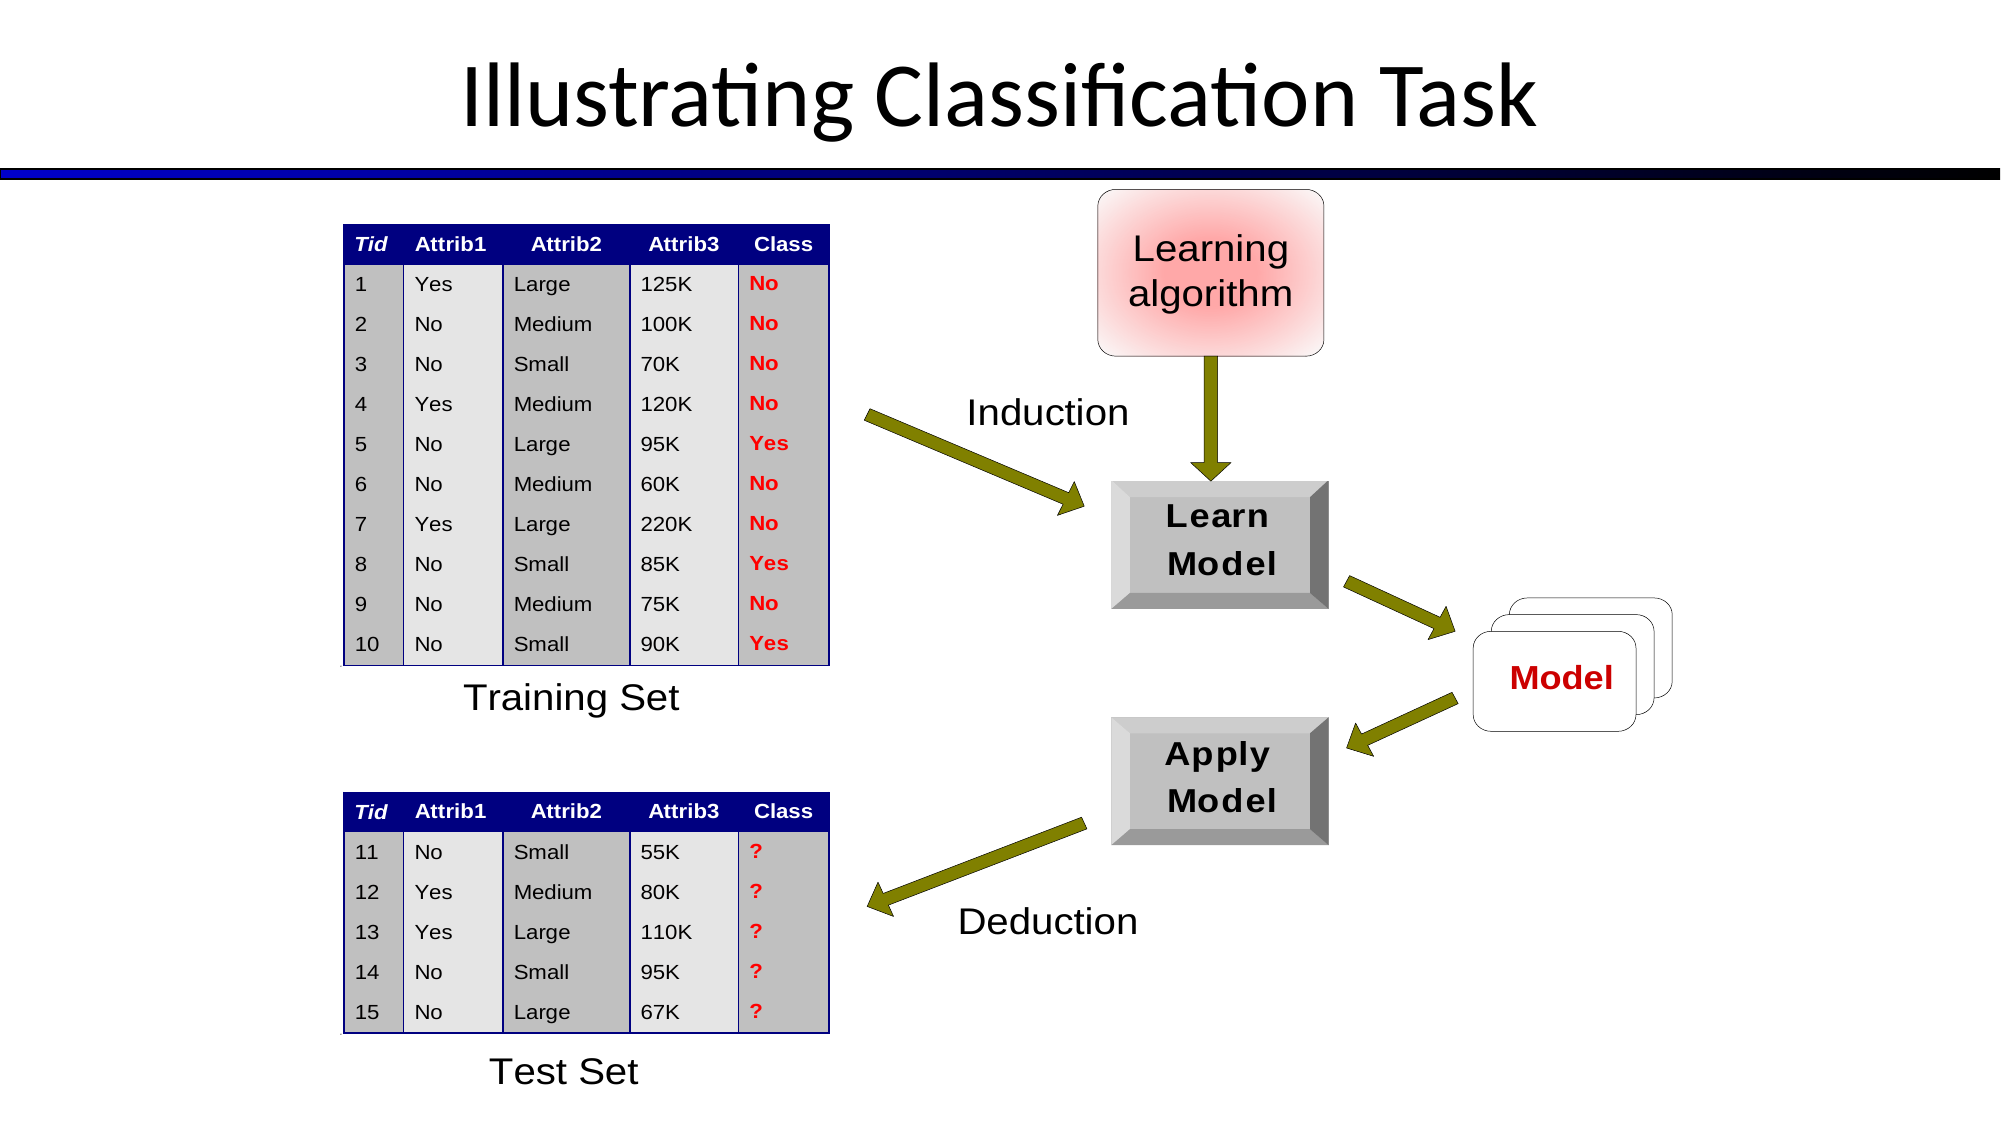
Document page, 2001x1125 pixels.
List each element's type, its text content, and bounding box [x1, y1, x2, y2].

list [324, 186, 1676, 1125]
title Illustrating Classification Task [0, 0, 2000, 184]
